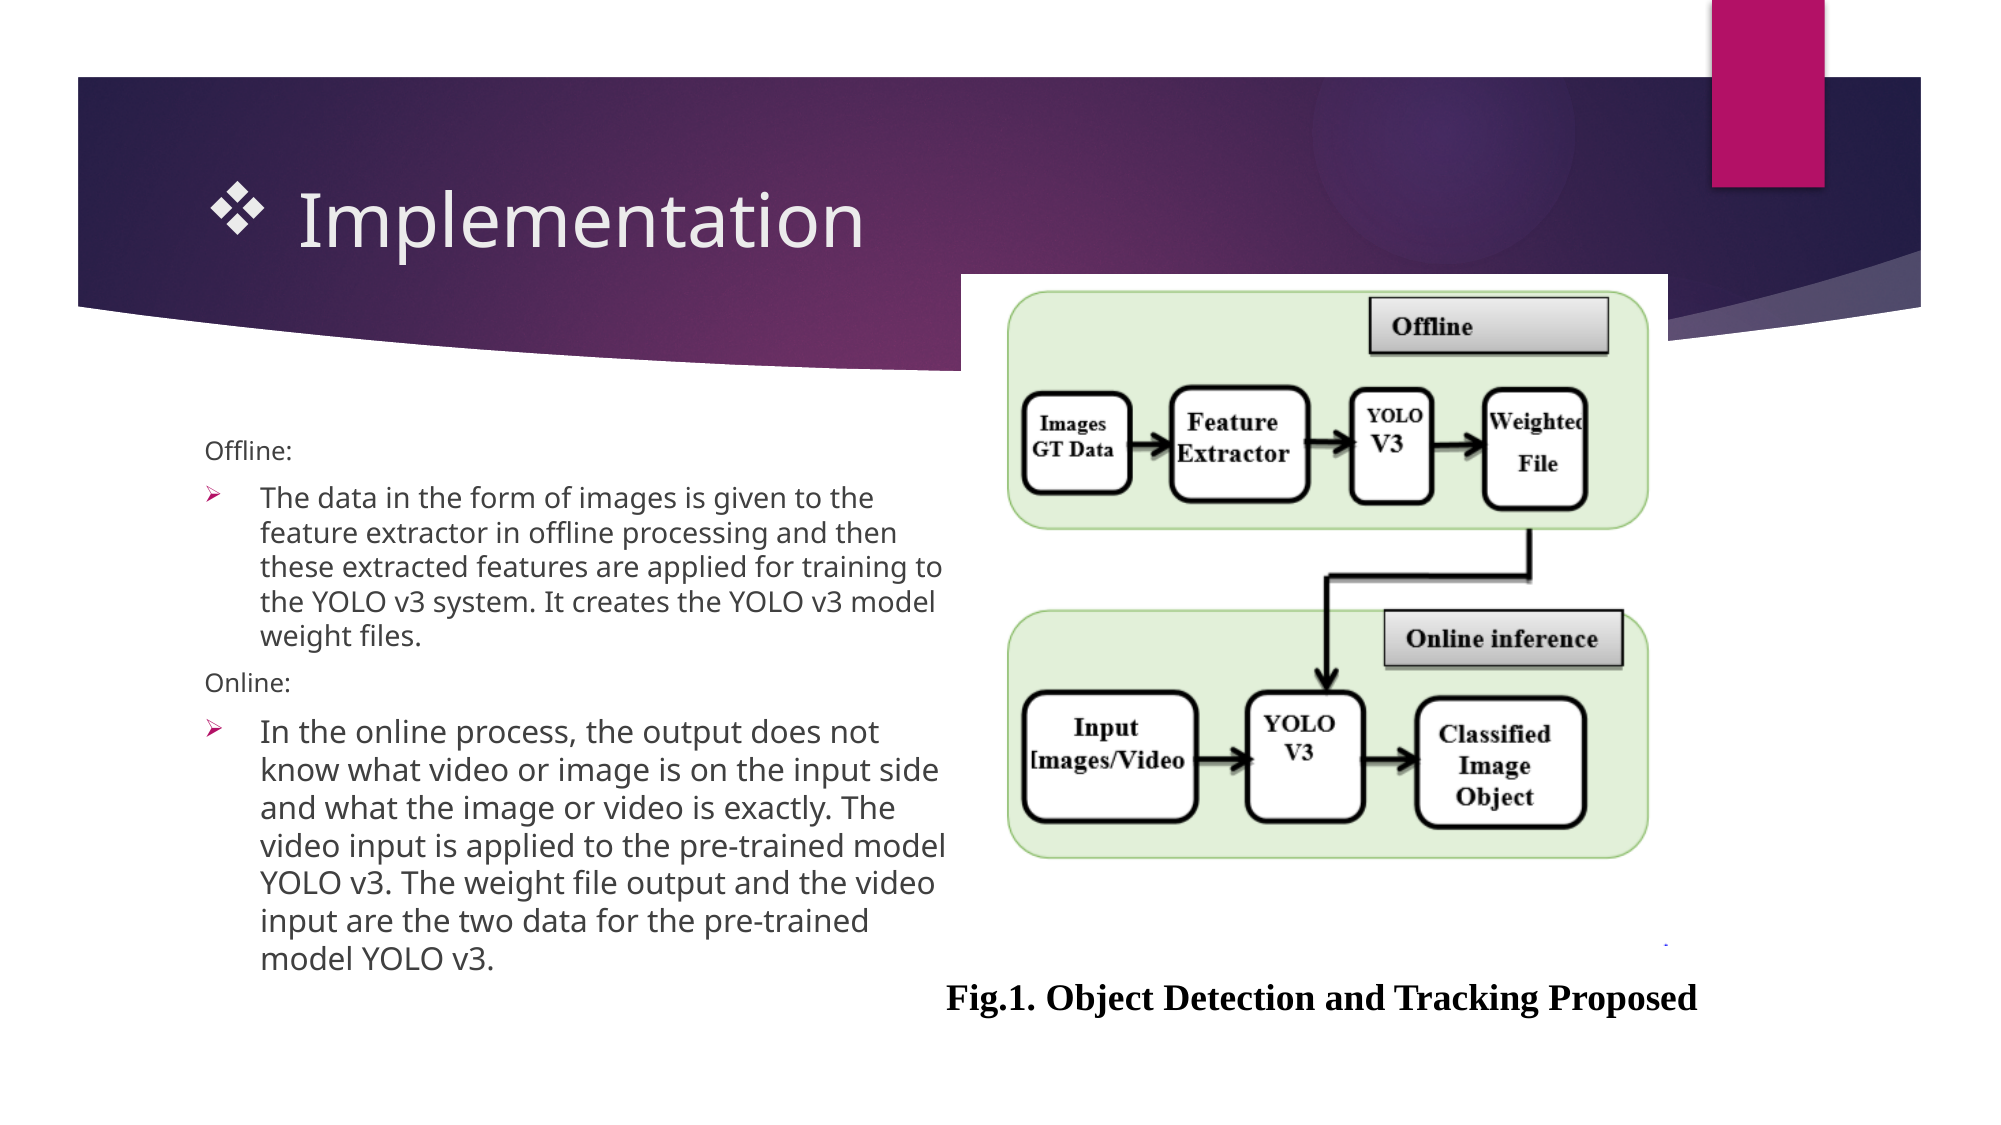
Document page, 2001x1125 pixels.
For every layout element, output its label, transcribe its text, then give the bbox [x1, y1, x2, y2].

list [961, 273, 1668, 946]
text_box Fig.1. Object Detection and Tracking Proposed [931, 965, 1932, 1026]
title Implementation [189, 159, 1627, 276]
list Offline: The data in the form of images is given to the feature extractor in offline processing and then these extracted features are applied for training to the YOLO v3 system. It creates the YOLO v3 model weight files. Online: In the online process, the output does not know what video or image is on the input side and what the image or video is exactly. The video input is applied to the pre-trained model YOLO v3. The weight file output and the video input are the two data for the pre-trained model YOLO v3. [189, 427, 981, 988]
